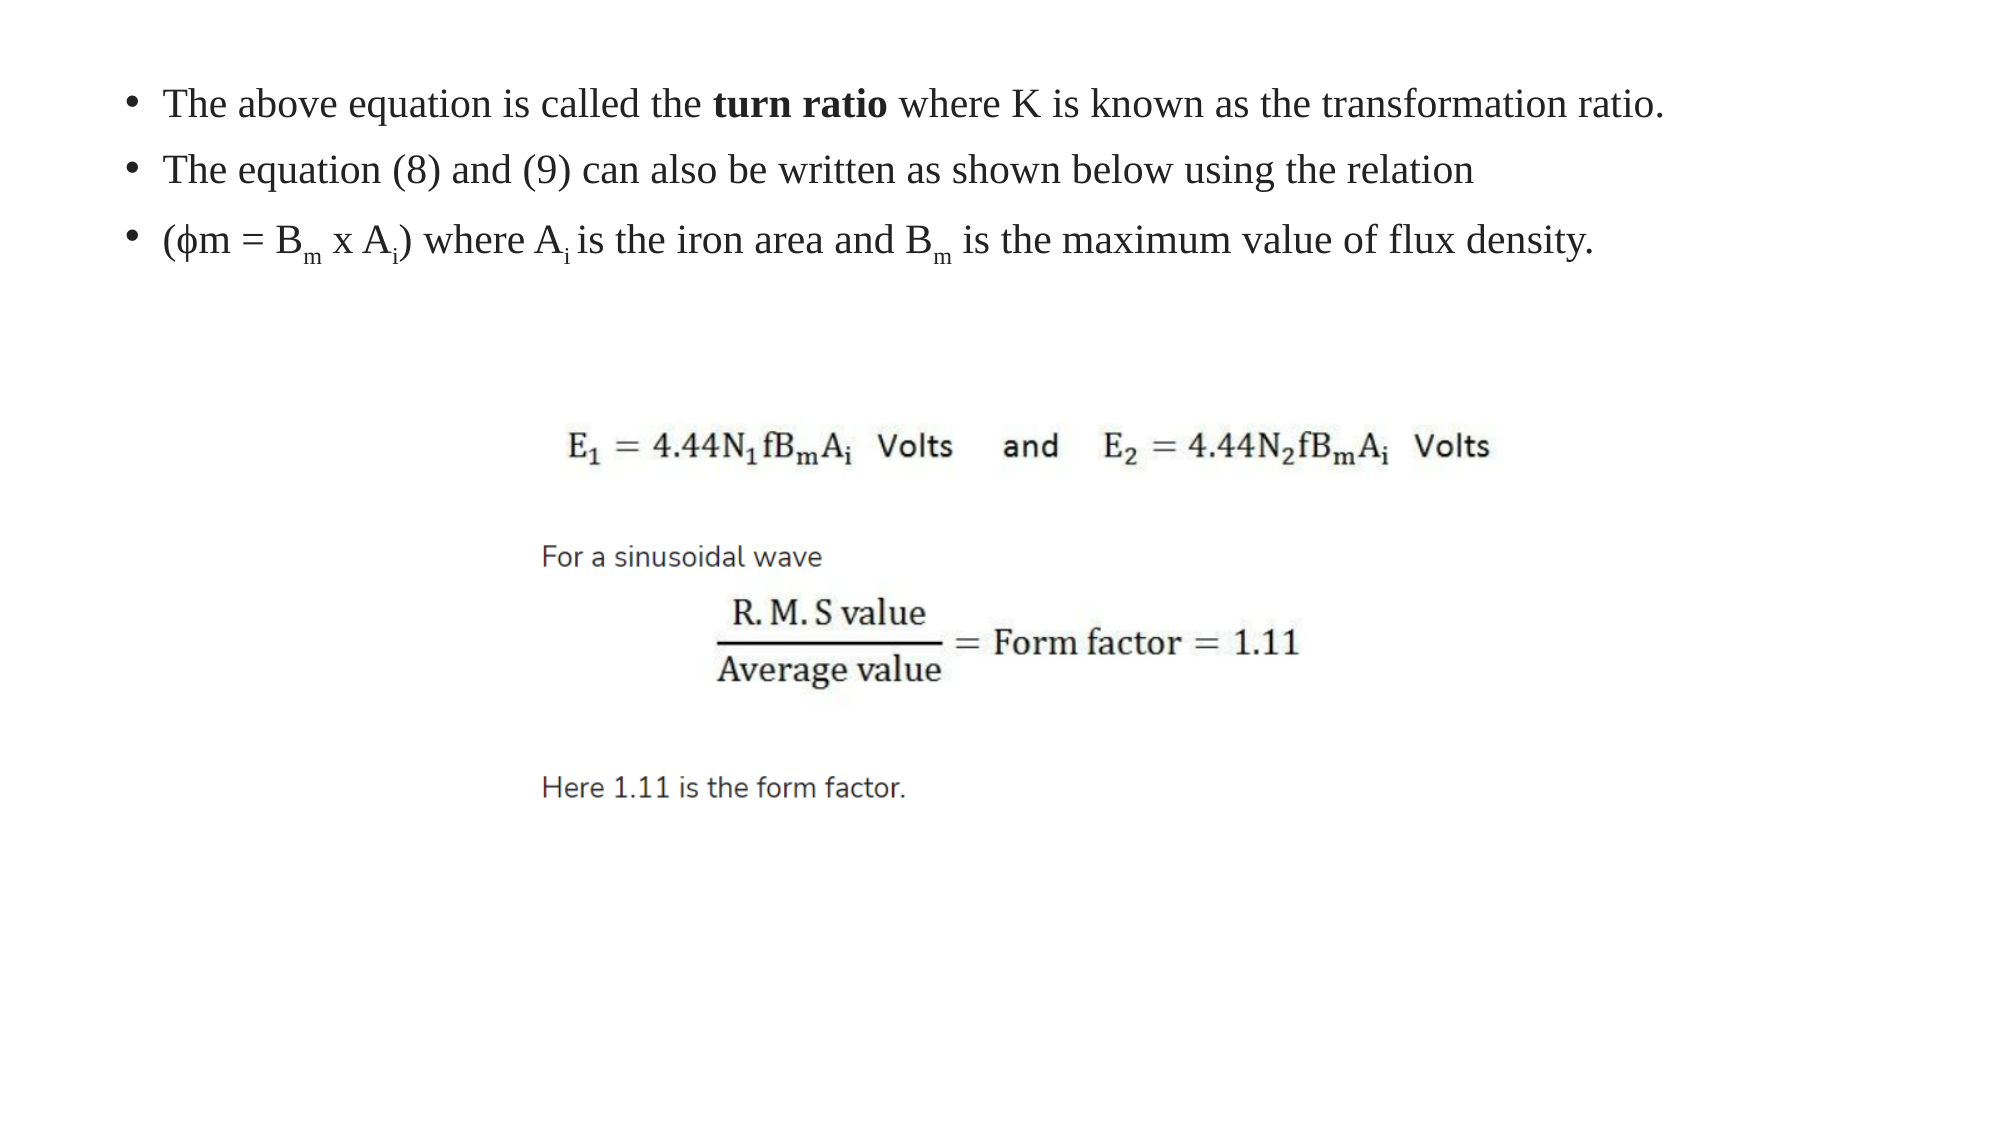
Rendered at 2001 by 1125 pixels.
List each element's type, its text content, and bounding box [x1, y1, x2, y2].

picture [534, 415, 1504, 829]
list The above equation is called the turn ratio where K is known as the transformation ratio. The equation (8) and (9) can also be written as shown below using the relation (ϕm = Bm x Ai) where Ai is the iron area and Bm is the maximum value of flux density. [110, 73, 1836, 1067]
